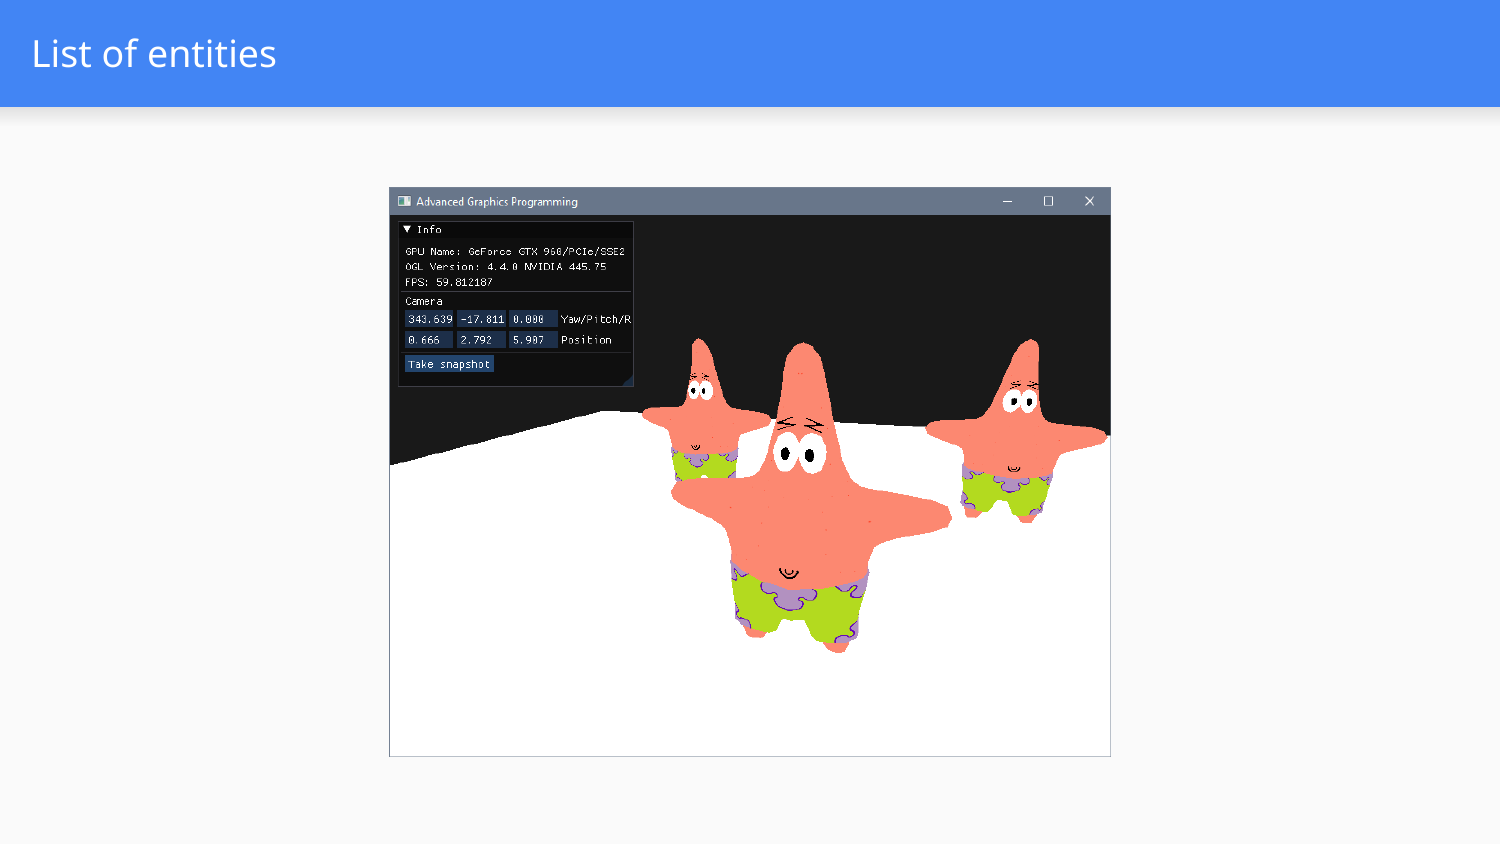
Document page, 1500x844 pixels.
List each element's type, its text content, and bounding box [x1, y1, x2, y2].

title List of entities [16, 2, 1464, 102]
picture [388, 187, 1112, 757]
